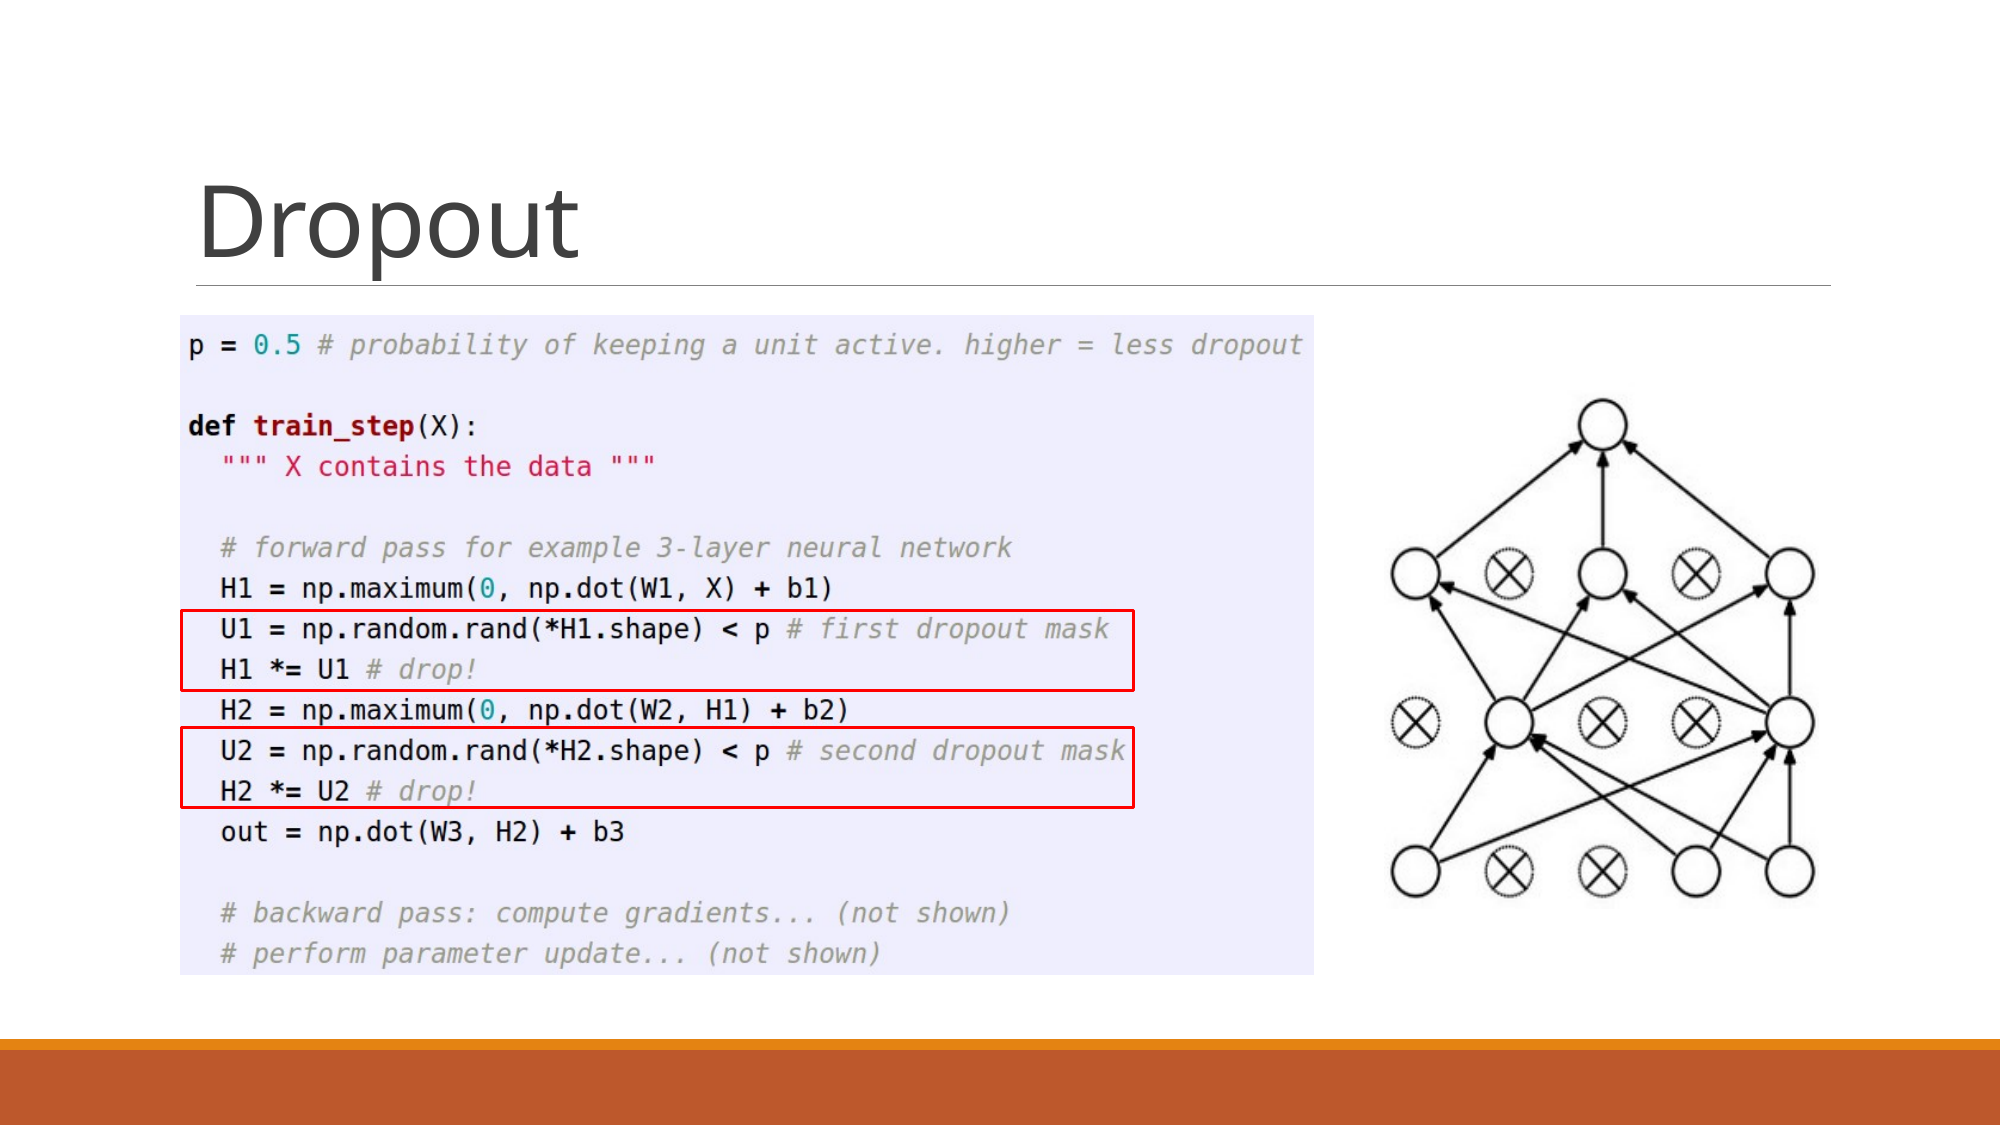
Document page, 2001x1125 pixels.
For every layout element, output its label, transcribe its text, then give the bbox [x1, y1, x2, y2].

title Dropout [180, 47, 1830, 285]
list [179, 314, 1315, 976]
picture [1383, 380, 1819, 910]
